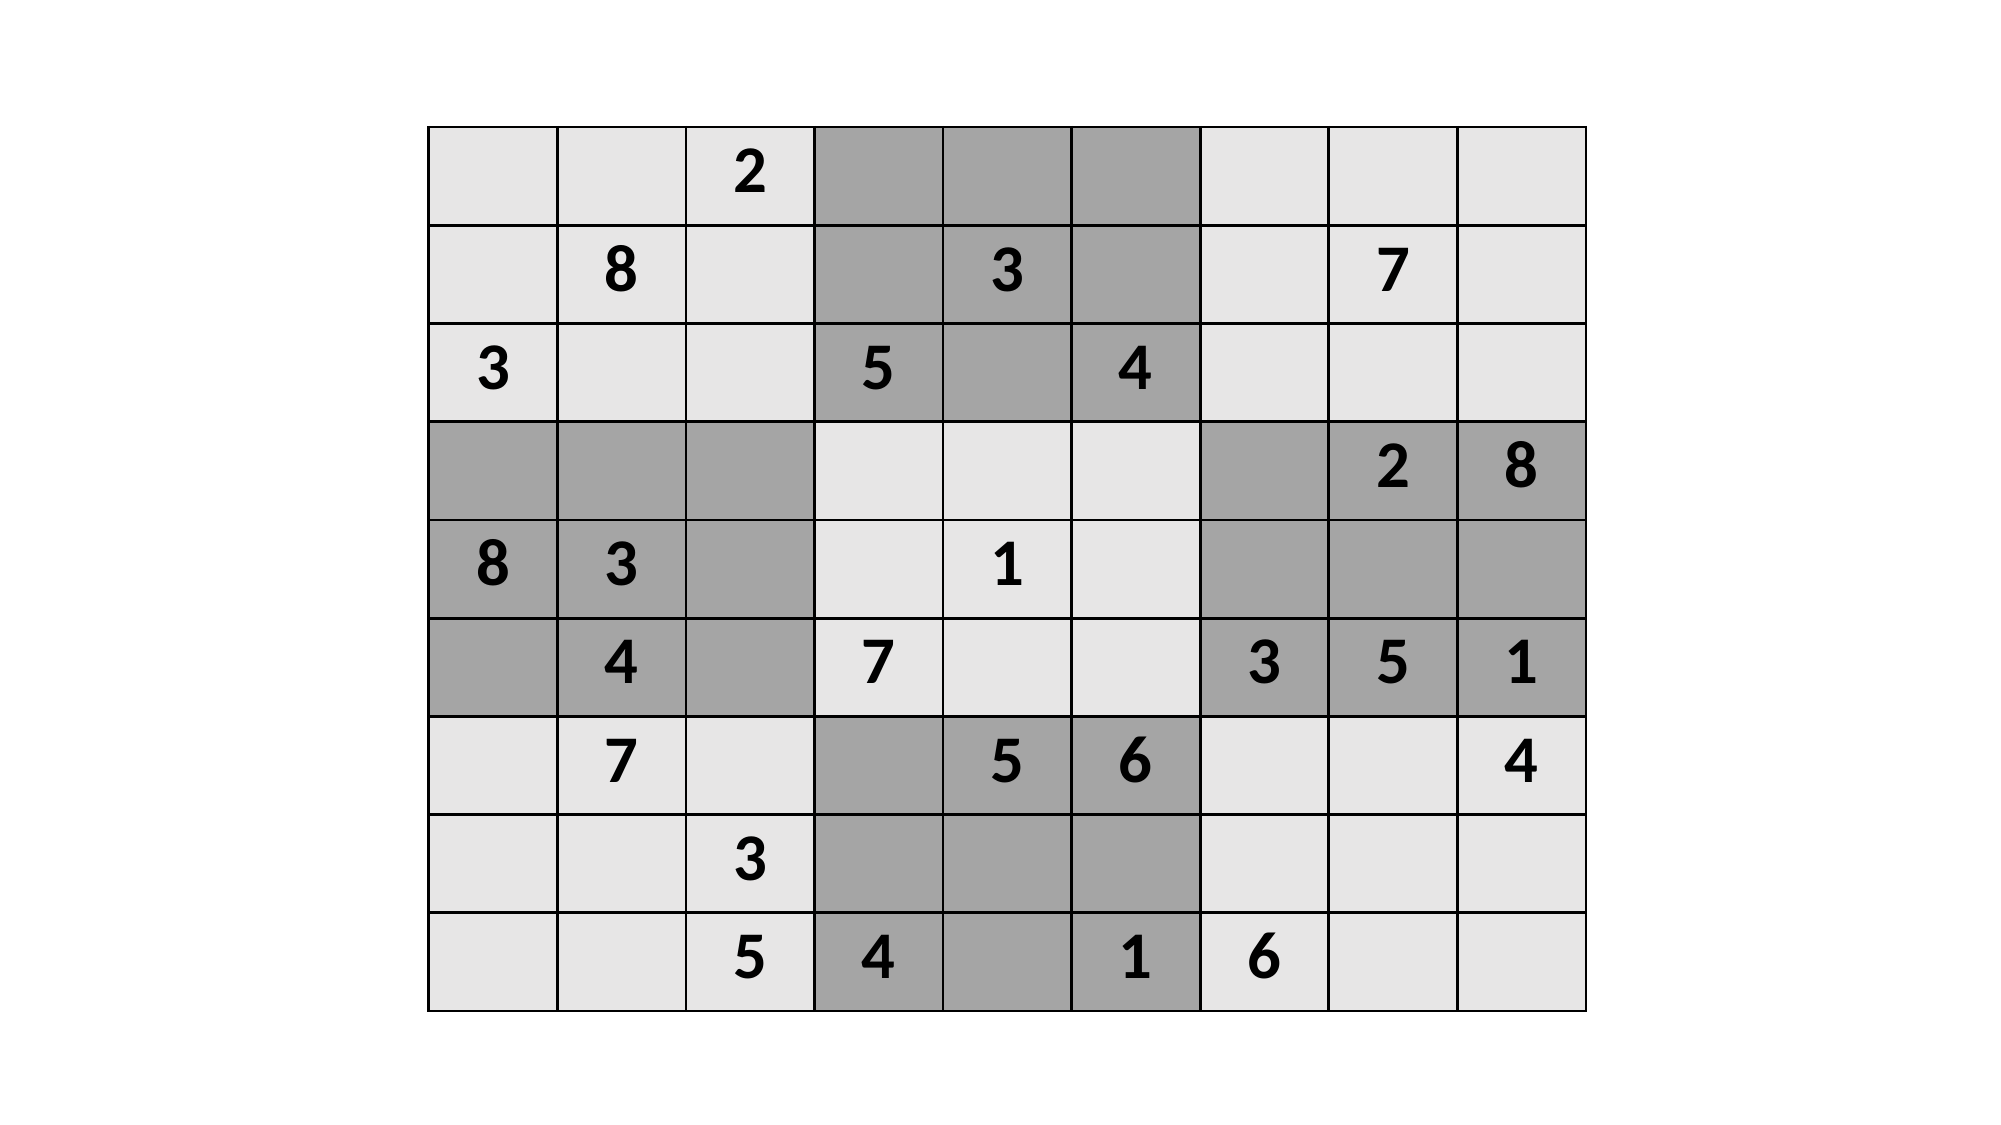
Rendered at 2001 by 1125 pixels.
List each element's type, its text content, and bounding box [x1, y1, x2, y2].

table_cell [1459, 521, 1585, 617]
table_cell [559, 325, 685, 420]
table_cell [1073, 620, 1199, 715]
table_cell [559, 816, 685, 911]
table_cell 4 [1073, 325, 1199, 420]
table_cell [1330, 521, 1456, 617]
table_header [1330, 128, 1456, 224]
table_cell 7 [816, 620, 942, 715]
table_cell 5 [816, 325, 942, 420]
table_header 2 [687, 128, 813, 224]
table_cell [1202, 521, 1327, 617]
table_cell [1459, 325, 1585, 420]
table_header [1202, 128, 1327, 224]
table_cell [559, 914, 685, 1010]
table_cell [1330, 718, 1456, 813]
table_cell [430, 423, 556, 519]
table_cell [559, 423, 685, 519]
table_cell [1330, 914, 1456, 1010]
table_cell [816, 816, 942, 911]
table_cell [1073, 816, 1199, 911]
table_cell 8 [430, 521, 556, 617]
table_header [1459, 128, 1585, 224]
table_cell [1459, 816, 1585, 911]
table_cell 6 [1073, 718, 1199, 813]
table_cell 3 [944, 227, 1070, 322]
table_cell [944, 325, 1070, 420]
table_header [559, 128, 685, 224]
table_cell [430, 914, 556, 1010]
table_cell [816, 718, 942, 813]
table_cell 3 [559, 521, 685, 617]
table_cell 7 [559, 718, 685, 813]
table_cell [430, 718, 556, 813]
table_cell [944, 914, 1070, 1010]
table_cell 1 [944, 521, 1070, 617]
table_cell 3 [430, 325, 556, 420]
table_cell 1 [1459, 620, 1585, 715]
table_cell [1330, 325, 1456, 420]
table_cell [1073, 423, 1199, 519]
table_cell 4 [1459, 718, 1585, 813]
table_cell [1202, 325, 1327, 420]
table_header [430, 128, 556, 224]
table_cell [944, 816, 1070, 911]
table_cell [944, 620, 1070, 715]
table_cell [687, 620, 813, 715]
table_cell [1073, 521, 1199, 617]
table_header [944, 128, 1070, 224]
table_cell 5 [687, 914, 813, 1010]
table_cell 4 [816, 914, 942, 1010]
table_cell [430, 620, 556, 715]
table_cell [1202, 816, 1327, 911]
table_cell [816, 227, 942, 322]
table_cell [430, 227, 556, 322]
table_cell 3 [687, 816, 813, 911]
table_header [816, 128, 942, 224]
table_cell [816, 521, 942, 617]
table_cell [1459, 914, 1585, 1010]
table_cell 8 [559, 227, 685, 322]
table_cell [1202, 227, 1327, 322]
table_cell [430, 816, 556, 911]
table_cell 7 [1330, 227, 1456, 322]
table_cell 6 [1202, 914, 1327, 1010]
table_cell 8 [1459, 423, 1585, 519]
table_cell 5 [1330, 620, 1456, 715]
table_cell [687, 521, 813, 617]
table_cell [1073, 227, 1199, 322]
table_cell [1202, 718, 1327, 813]
table_cell [944, 423, 1070, 519]
table_cell [1459, 227, 1585, 322]
table_cell 1 [1073, 914, 1199, 1010]
table_cell [1202, 423, 1327, 519]
table_cell [687, 423, 813, 519]
table_cell [687, 325, 813, 420]
table_cell 3 [1202, 620, 1327, 715]
table_cell [1330, 816, 1456, 911]
table_cell 4 [559, 620, 685, 715]
table_cell [687, 718, 813, 813]
table_header [1073, 128, 1199, 224]
table_cell 2 [1330, 423, 1456, 519]
table_cell [816, 423, 942, 519]
table_cell 5 [944, 718, 1070, 813]
table_cell [687, 227, 813, 322]
